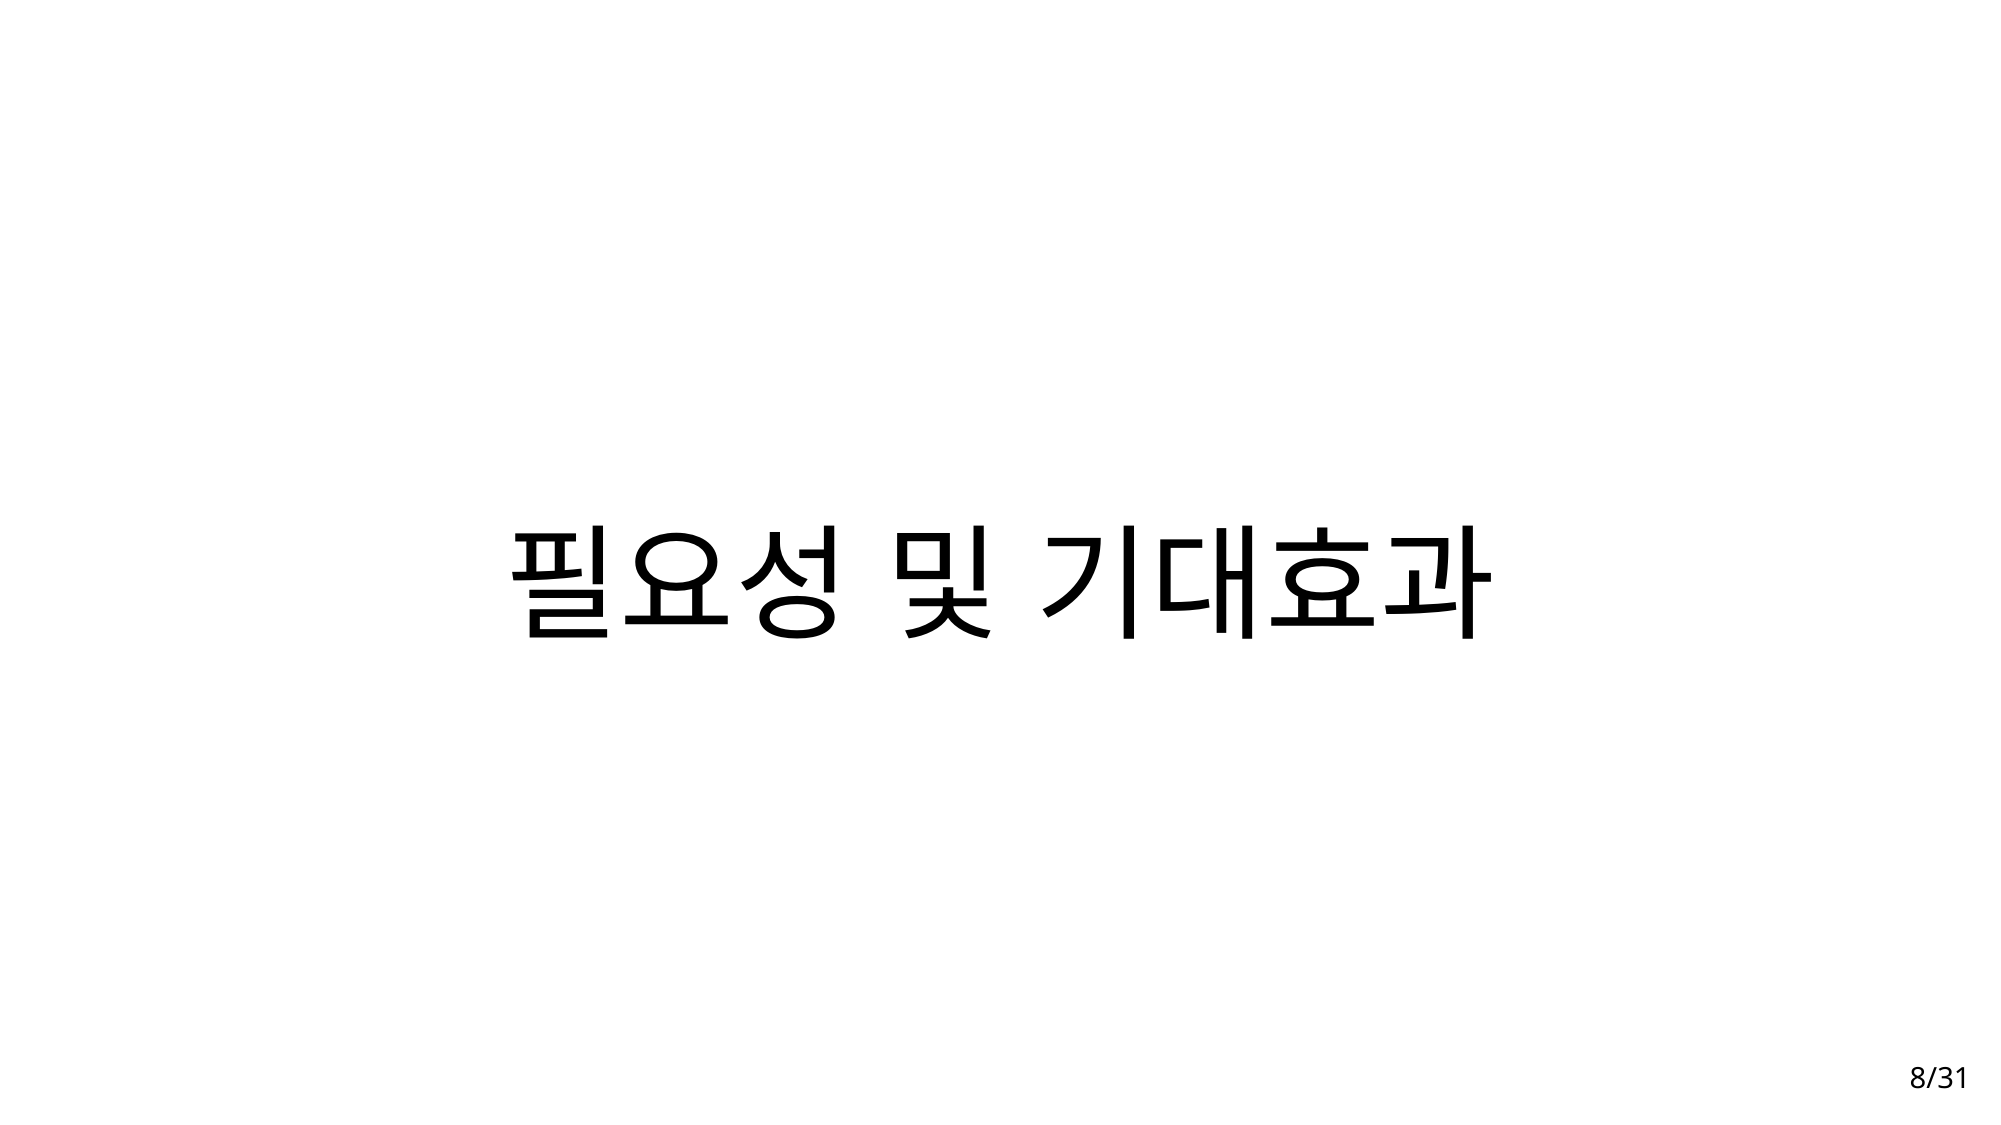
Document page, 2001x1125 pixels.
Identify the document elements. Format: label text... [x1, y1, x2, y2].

text_box 8/31 [1535, 1049, 1986, 1110]
title 필요성 및 기대효과 [249, 460, 1750, 665]
